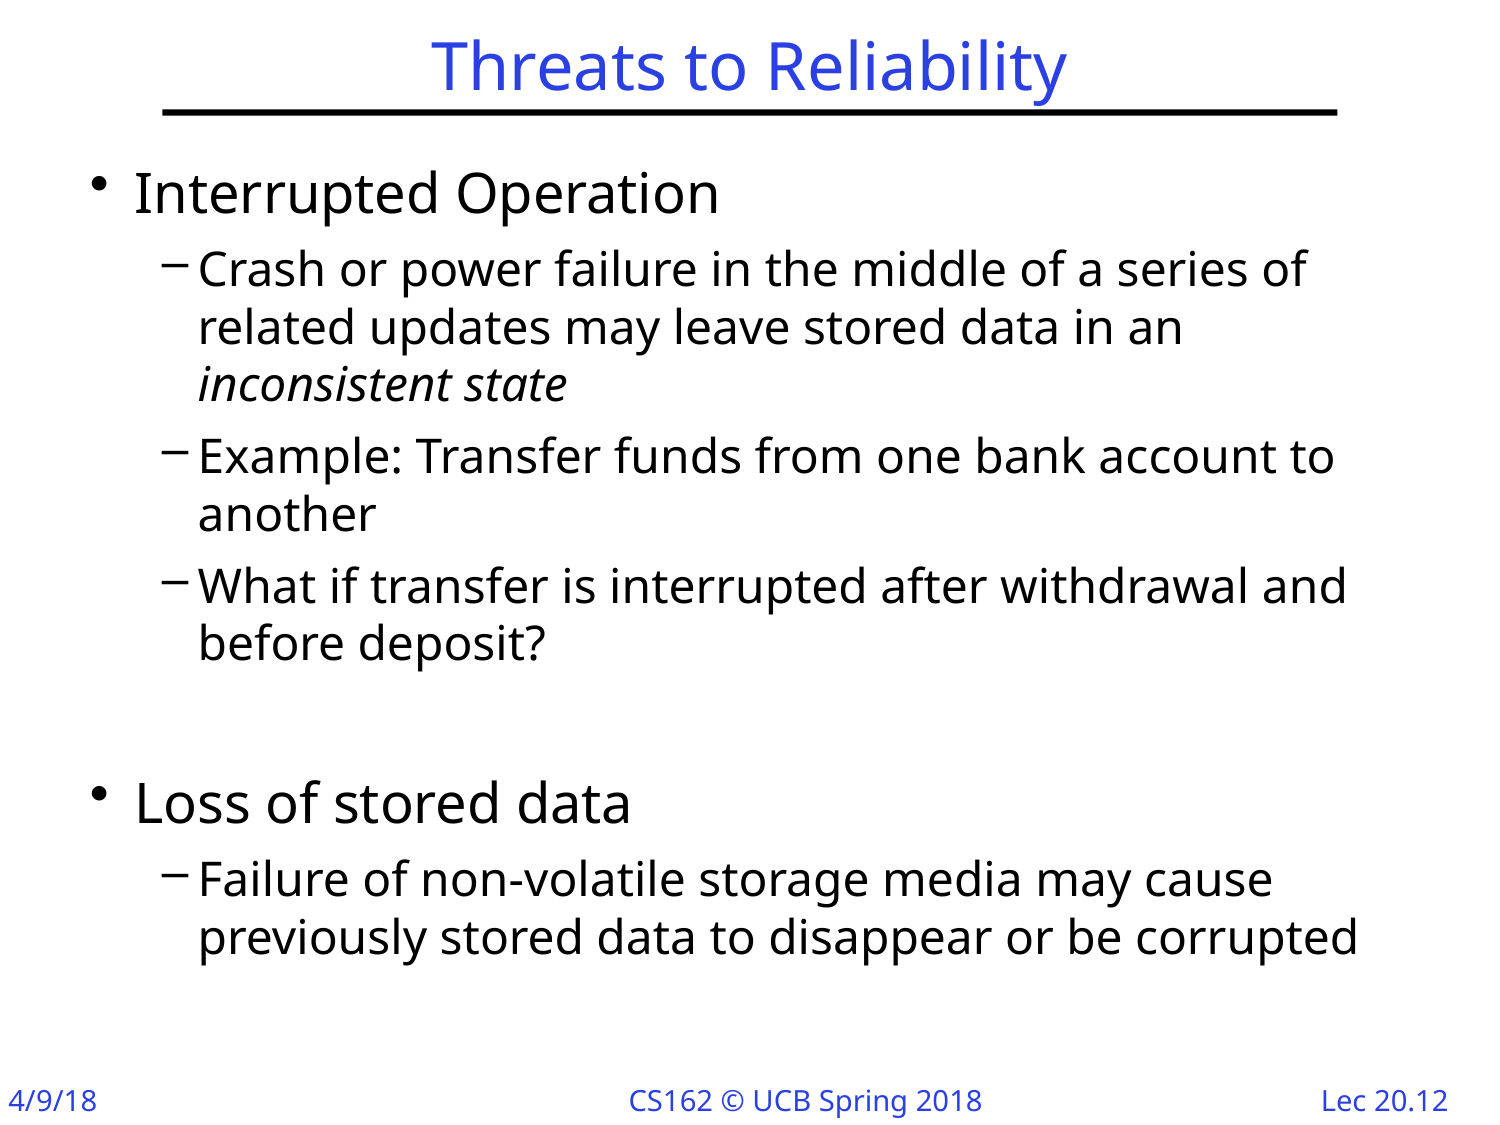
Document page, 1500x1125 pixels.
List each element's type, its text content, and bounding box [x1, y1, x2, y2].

title Threats to Reliability [162, 24, 1338, 113]
list Interrupted Operation Crash or power failure in the middle of a series of related updates may leave stored data in an inconsistent state Example: Transfer funds from one bank account to another What if transfer is interrupted after withdrawal and before deposit? Loss of stored data Failure of non-volatile storage media may cause previously stored data to disappear or be corrupted [75, 149, 1400, 988]
